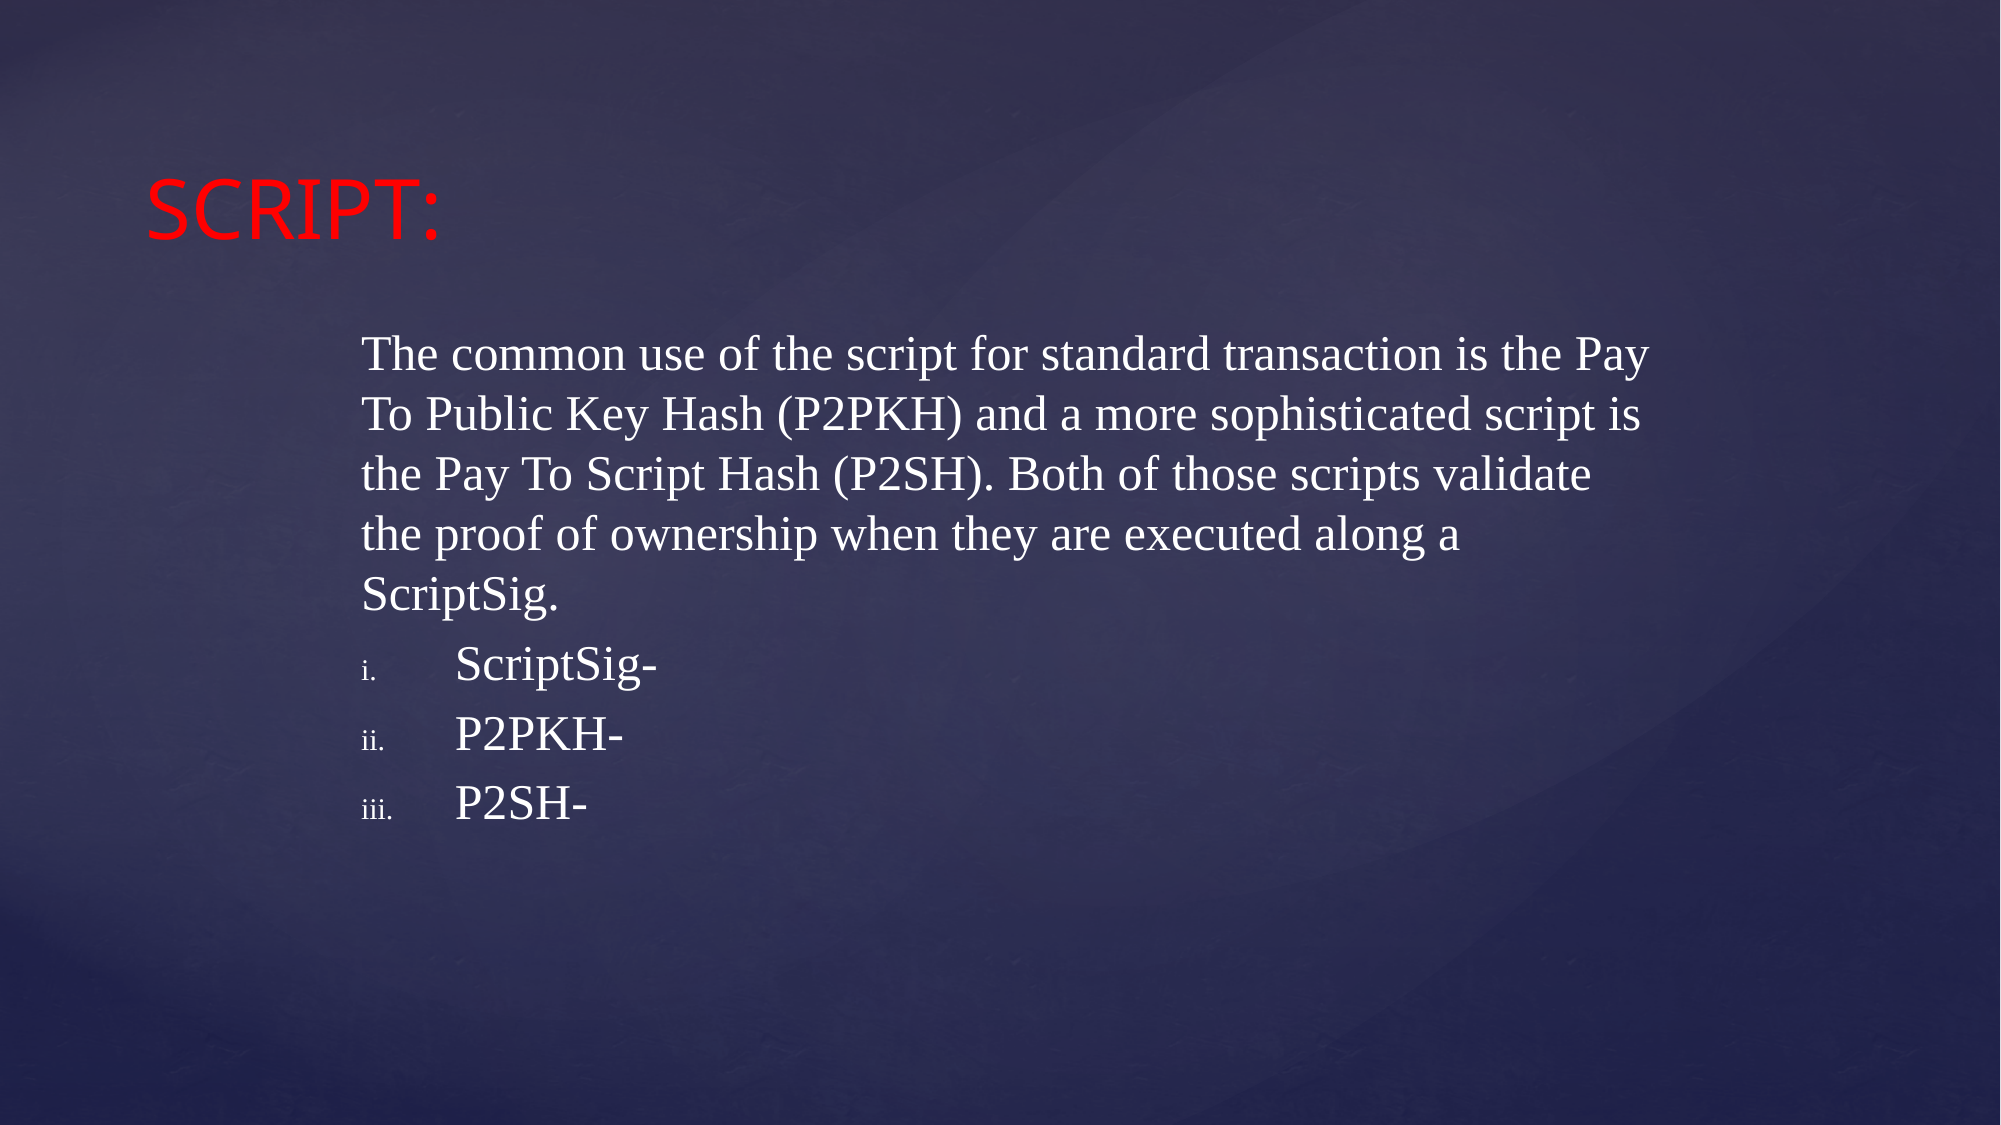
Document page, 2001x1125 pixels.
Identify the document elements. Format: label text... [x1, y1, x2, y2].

list The common use of the script for standard transaction is the Pay To Public Key Hash (P2PKH) and a more sophisticated script is the Pay To Script Hash (P2SH). Both of those scripts validate the proof of ownership when they are executed along a ScriptSig. ScriptSig- P2PKH- P2SH- [346, 264, 1680, 964]
title SCRIPT: [130, 113, 1781, 264]
